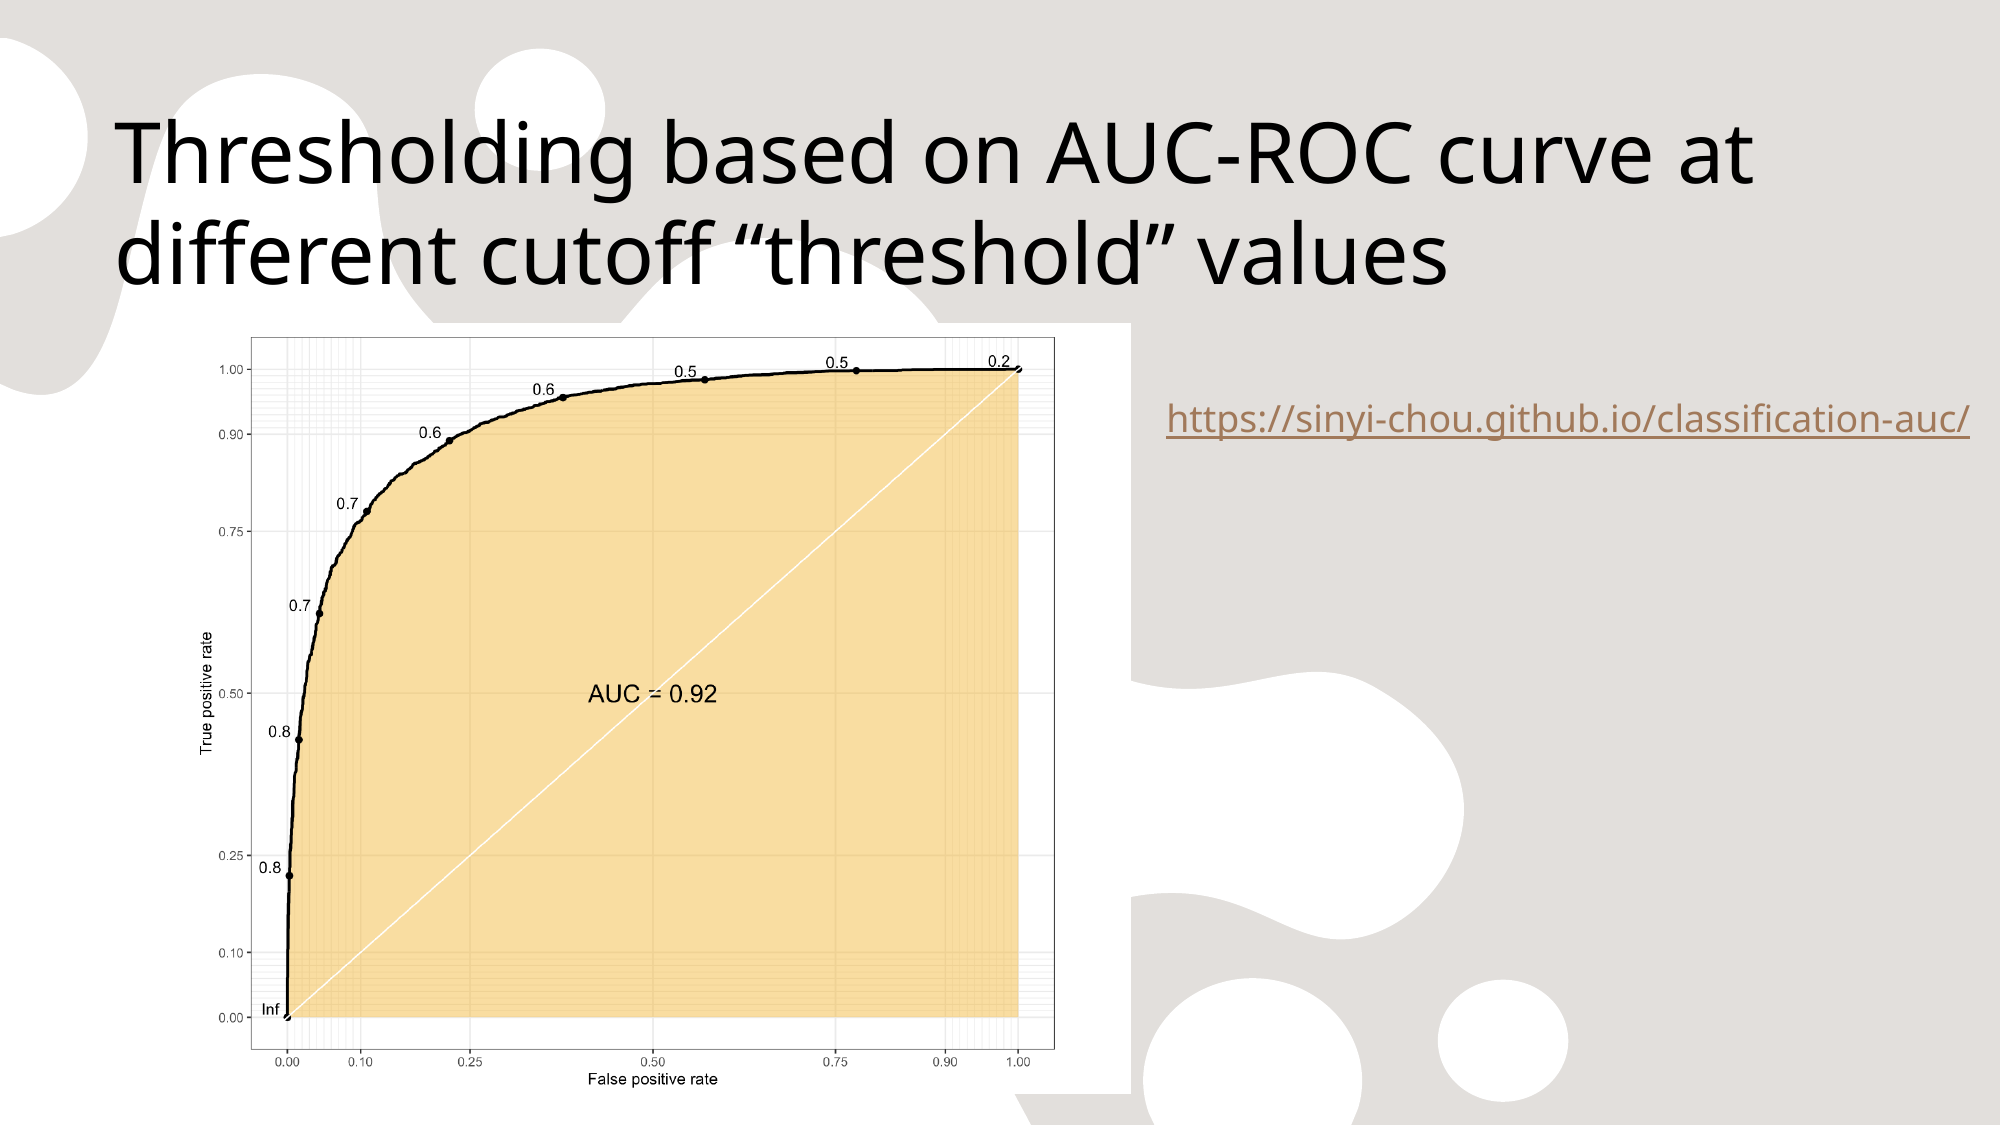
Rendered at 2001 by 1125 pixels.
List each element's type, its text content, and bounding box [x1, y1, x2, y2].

text_box https://sinyi-chou.github.io/classification-auc/ [1151, 388, 2000, 454]
title Thresholding based on AUC-ROC curve at different cutoff “threshold” values [99, 91, 1900, 309]
picture [134, 323, 1131, 1094]
